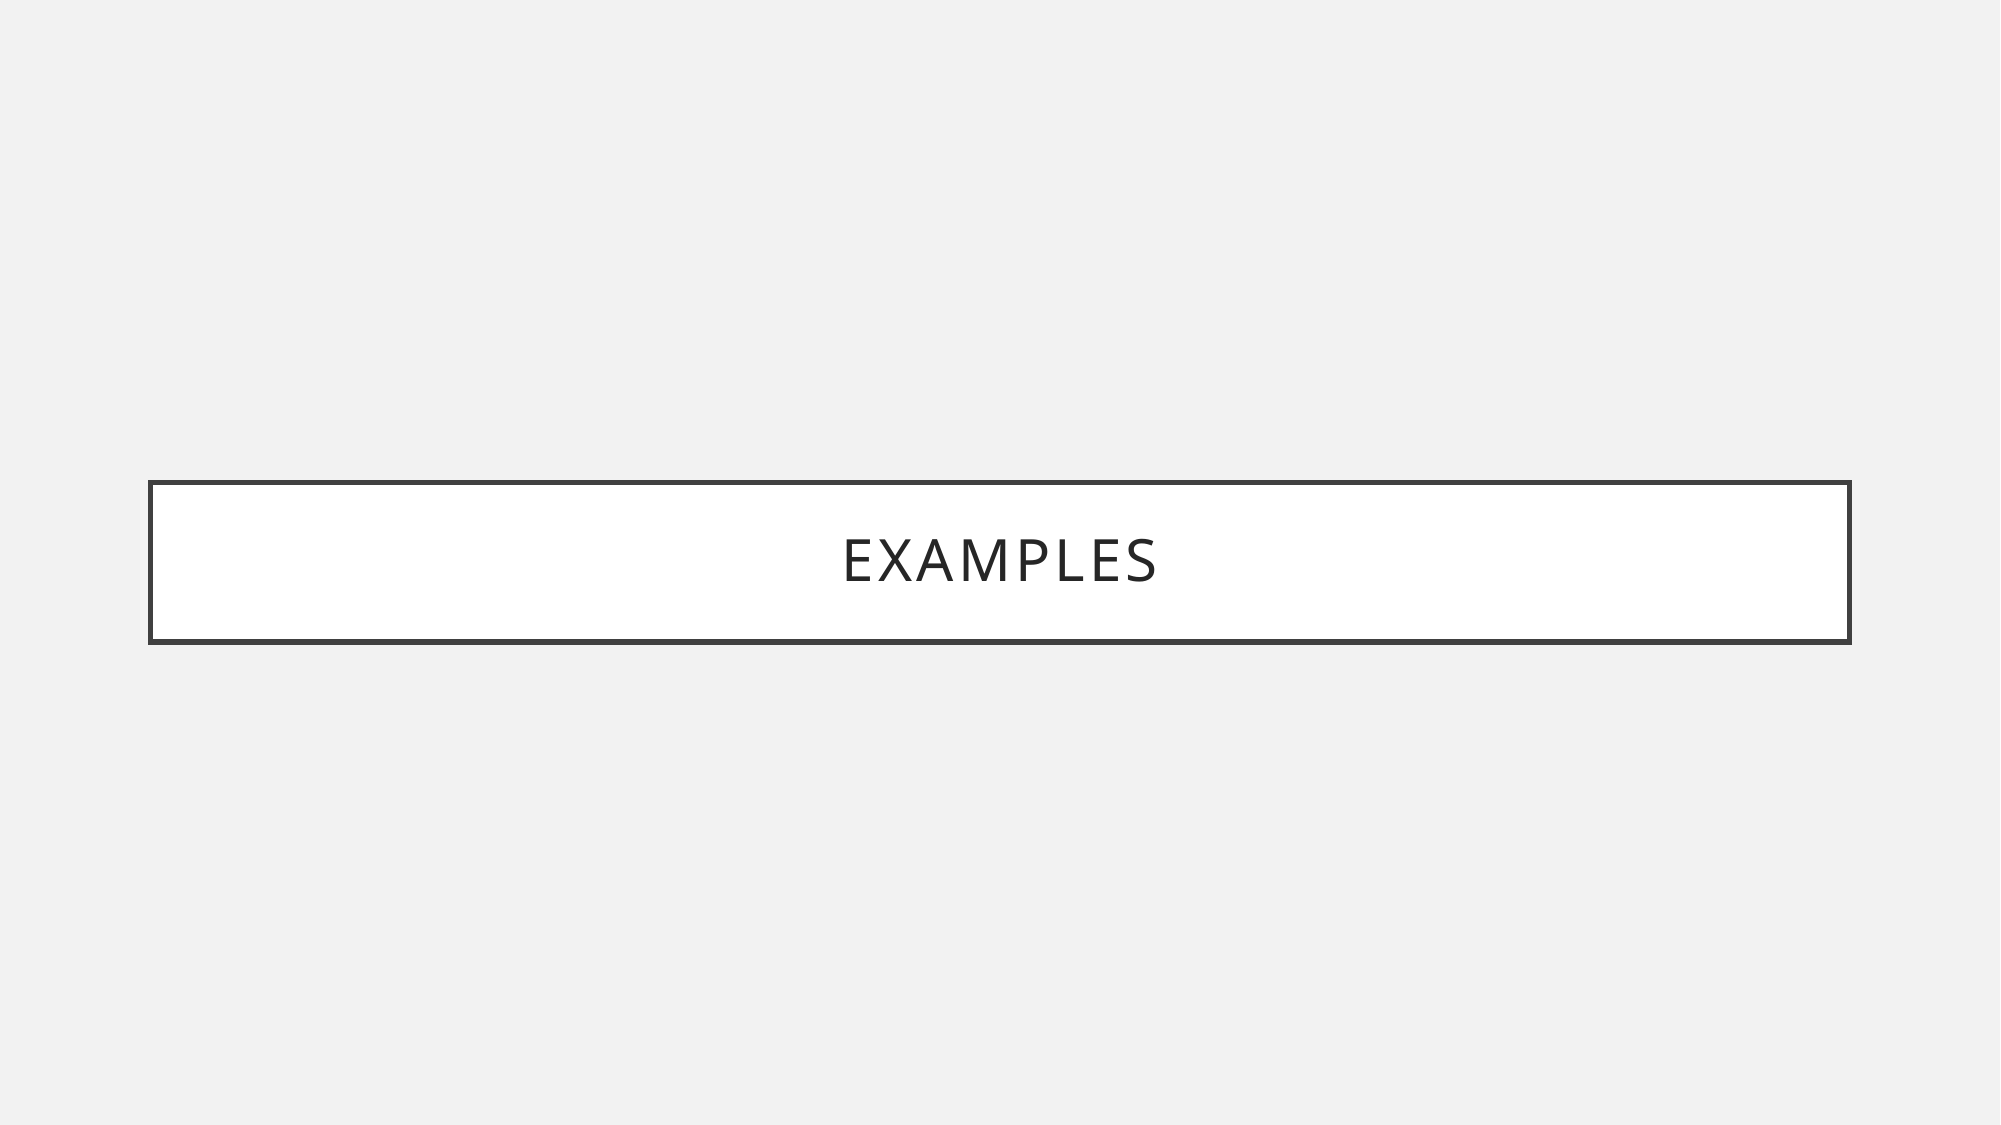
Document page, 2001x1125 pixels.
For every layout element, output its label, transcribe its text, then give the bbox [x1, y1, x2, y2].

title Examples [148, 480, 1852, 645]
